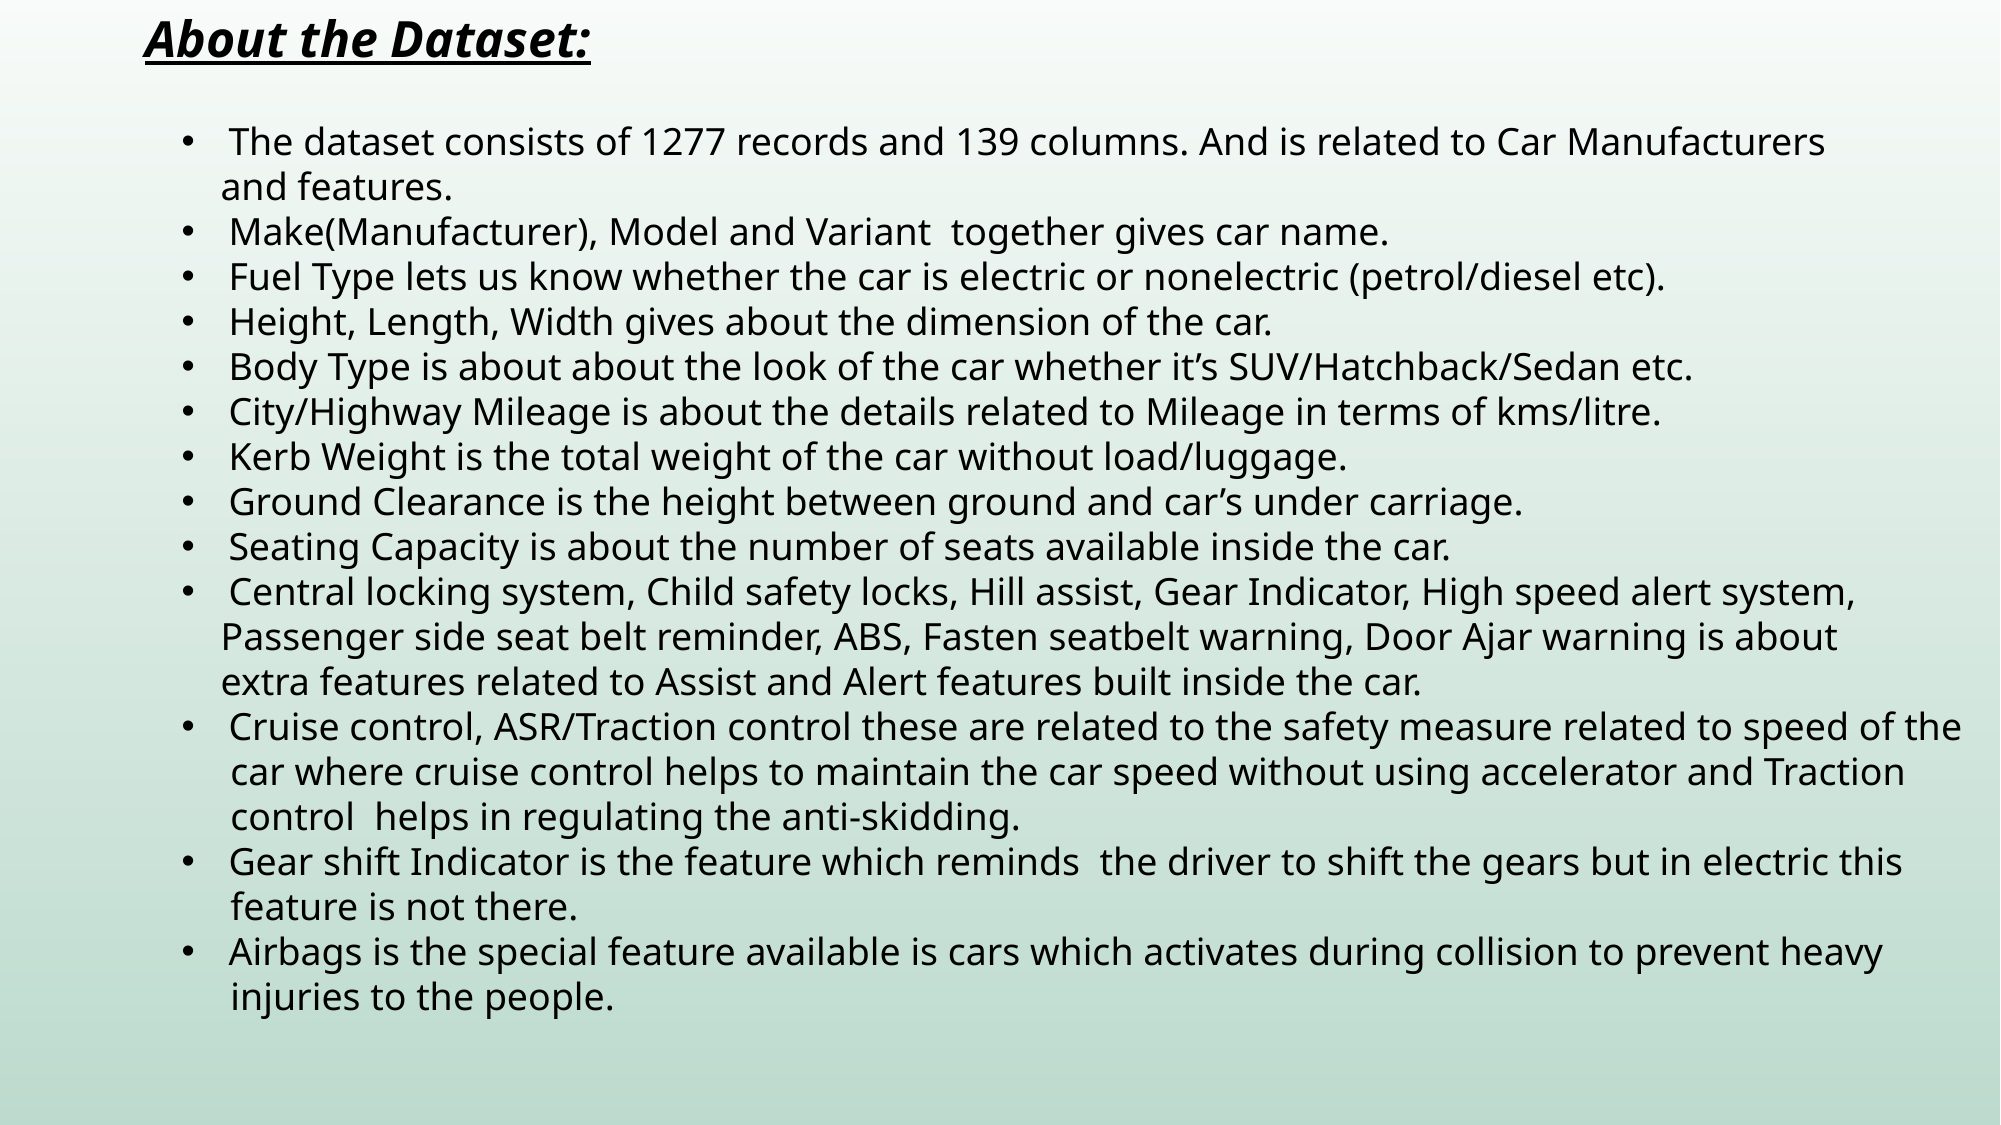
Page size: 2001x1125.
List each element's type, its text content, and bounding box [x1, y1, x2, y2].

text_box The dataset consists of 1277 records and 139 columns. And is related to Car Manufacturers and features. Make(Manufacturer), Model and Variant together gives car name. Fuel Type lets us know whether the car is electric or nonelectric (petrol/diesel etc). Height, Length, Width gives about the dimension of the car. Body Type is about about the look of the car whether it’s SUV/Hatchback/Sedan etc. City/Highway Mileage is about the details related to Mileage in terms of kms/litre. Kerb Weight is the total weight of the car without load/luggage. Ground Clearance is the height between ground and car’s under carriage. Seating Capacity is about the number of seats available inside the car. Central locking system, Child safety locks, Hill assist, Gear Indicator, High speed alert system, Passenger side seat belt reminder, ABS, Fasten seatbelt warning, Door Ajar warning is about extra features related to Assist and Alert features built inside the car. Cruise control, ASR/Traction control these are related to the safety measure related to speed of the car where cruise control helps to maintain the car speed without using accelerator and Traction control helps in regulating the anti-skidding. Gear shift Indicator is the feature which reminds the driver to shift the gears but in electric this feature is not there. Airbags is the special feature available is cars which activates during collision to prevent heavy injuries to the people. [166, 110, 1980, 1071]
text_box About the Dataset: [130, 0, 607, 75]
